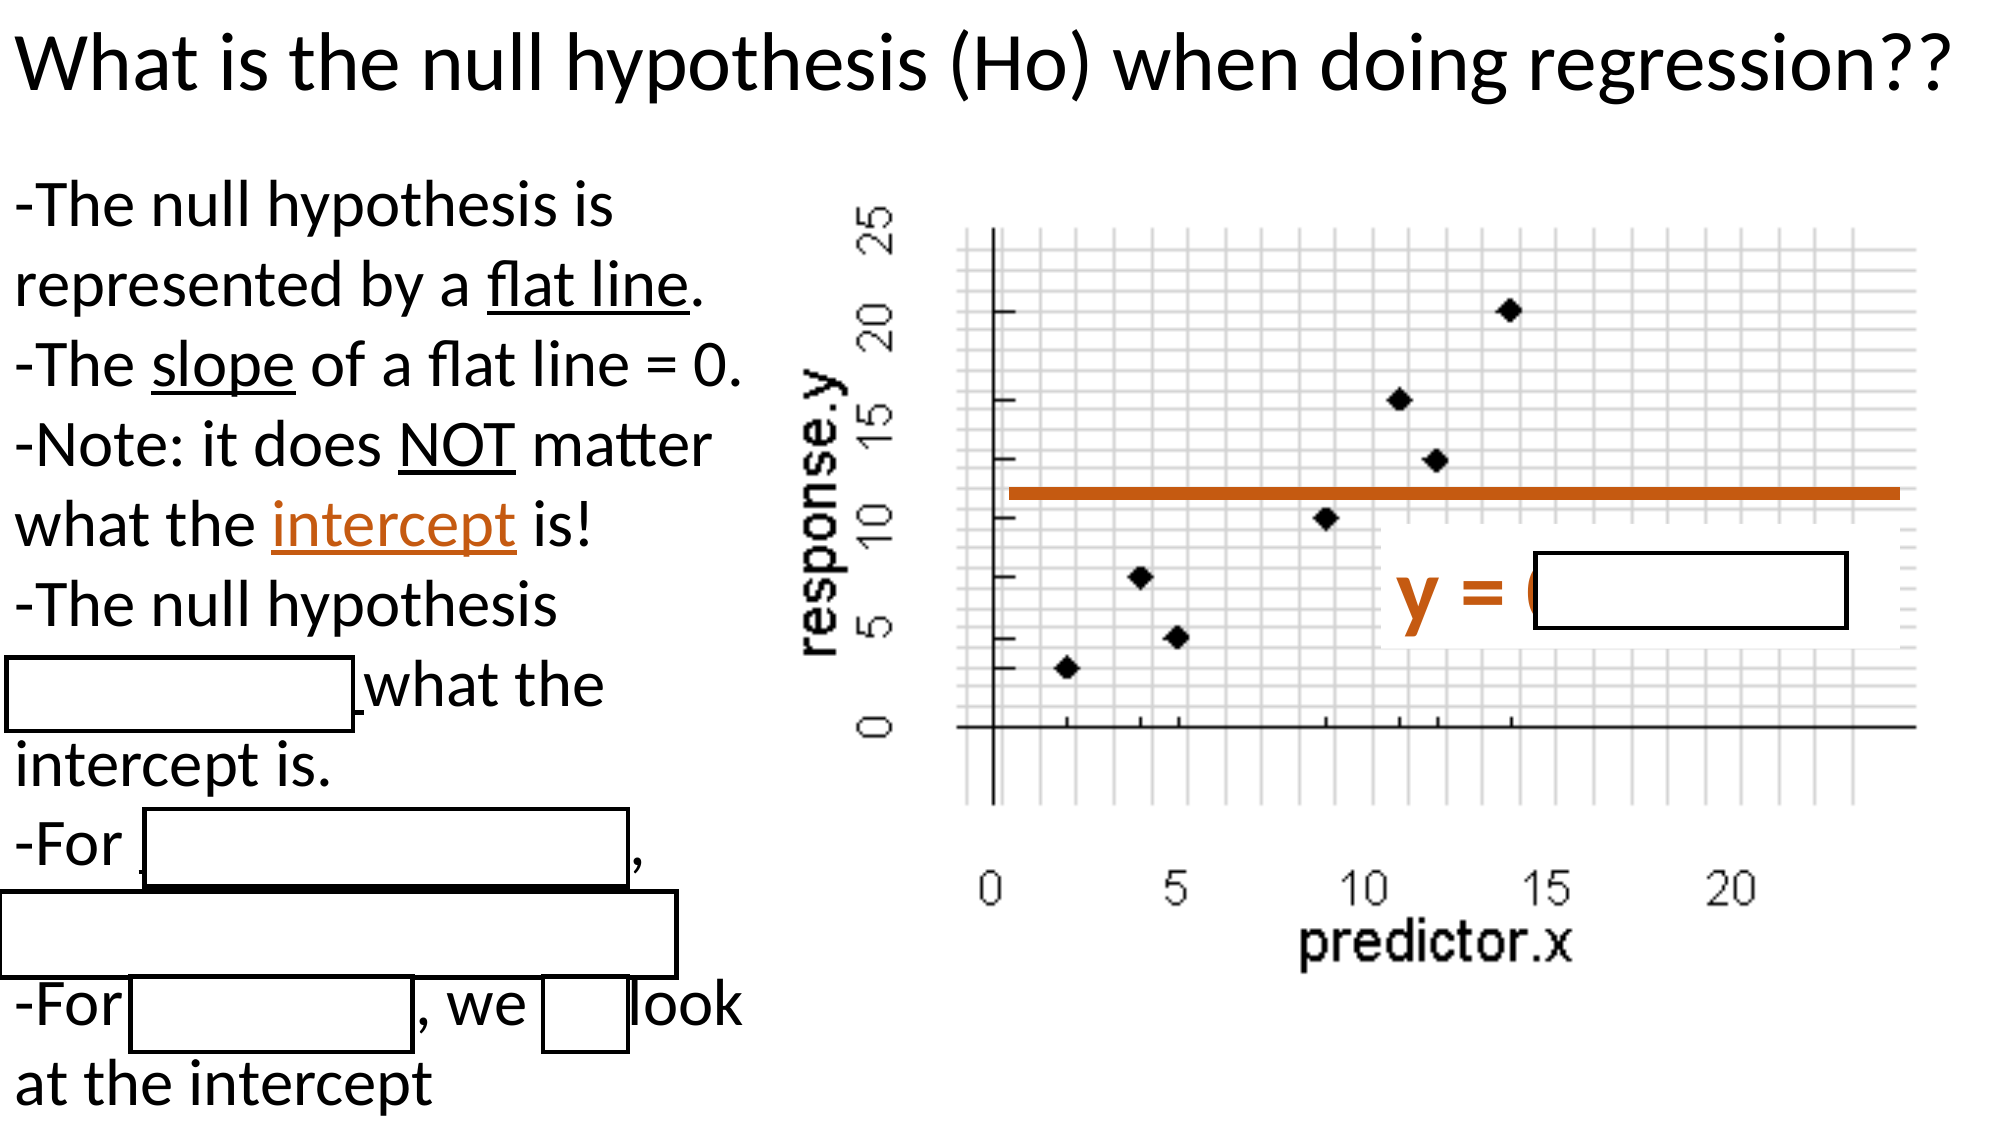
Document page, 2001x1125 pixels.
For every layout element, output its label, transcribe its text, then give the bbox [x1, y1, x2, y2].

text_box -The null hypothesis is represented by a flat line. -The slope of a flat line = 0. -Note: it does NOT matter what the intercept is! -The null hypothesis doesn’t care what the intercept is. -For hypothesis testing, we ignore the intercept -For prediction, we do look at the intercept [0, 152, 782, 1125]
text_box [542, 975, 629, 1053]
text_box What is the null hypothesis (Ho) when doing regression?? [0, 0, 728, 115]
text_box [0, 891, 677, 979]
text_box [5, 656, 354, 732]
text_box [129, 975, 413, 1053]
picture [728, 0, 2000, 1092]
text_box [143, 808, 629, 887]
